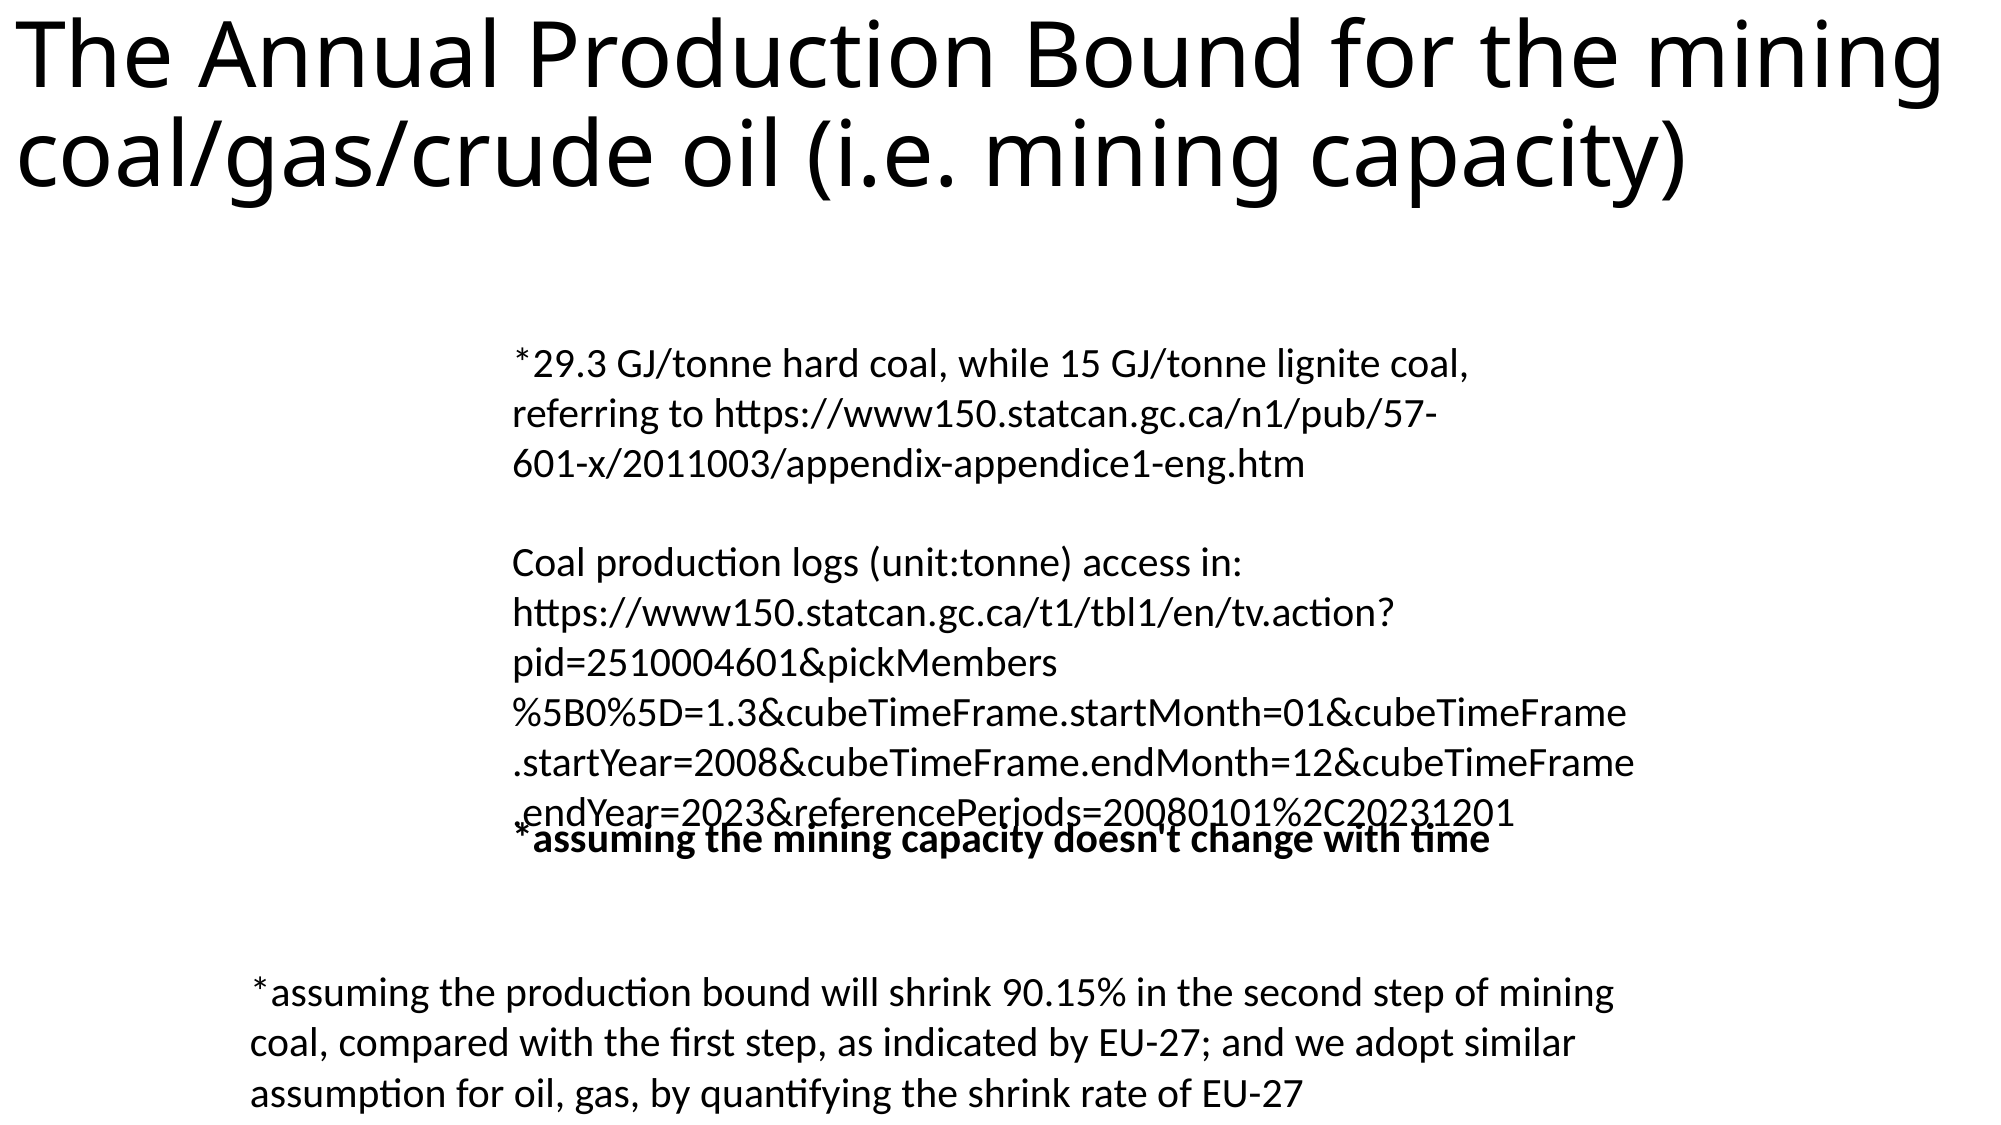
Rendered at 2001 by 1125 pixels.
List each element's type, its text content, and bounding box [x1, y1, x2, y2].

text_box *assuming the mining capacity doesn't change with time [497, 803, 1653, 869]
text_box Coal production logs (unit:tonne) access in: https://www150.statcan.gc.ca/t1/tbl1/en/tv.action?pid=2510004601&pickMembers%5B0%5D=1.3&cubeTimeFrame.startMonth=01&cubeTimeFrame.startYear=2008&cubeTimeFrame.endMonth=12&cubeTimeFrame.endYear=2023&referencePeriods=20080101%2C20231201 [497, 527, 1653, 803]
text_box The Annual Production Bound for the mining coal/gas/crude oil (i.e. mining capacity) [0, 0, 2000, 215]
text_box *assuming the production bound will shrink 90.15% in the second step of mining coal, compared with the first step, as indicated by EU-27; and we adopt similar assumption for oil, gas, by quantifying the shrink rate of EU-27 [235, 957, 1667, 1123]
text_box *29.3 GJ/tonne hard coal, while 15 GJ/tonne lignite coal, referring to https://www150.statcan.gc.ca/n1/pub/57-601-x/2011003/appendix-appendice1-eng.htm [497, 328, 1503, 493]
